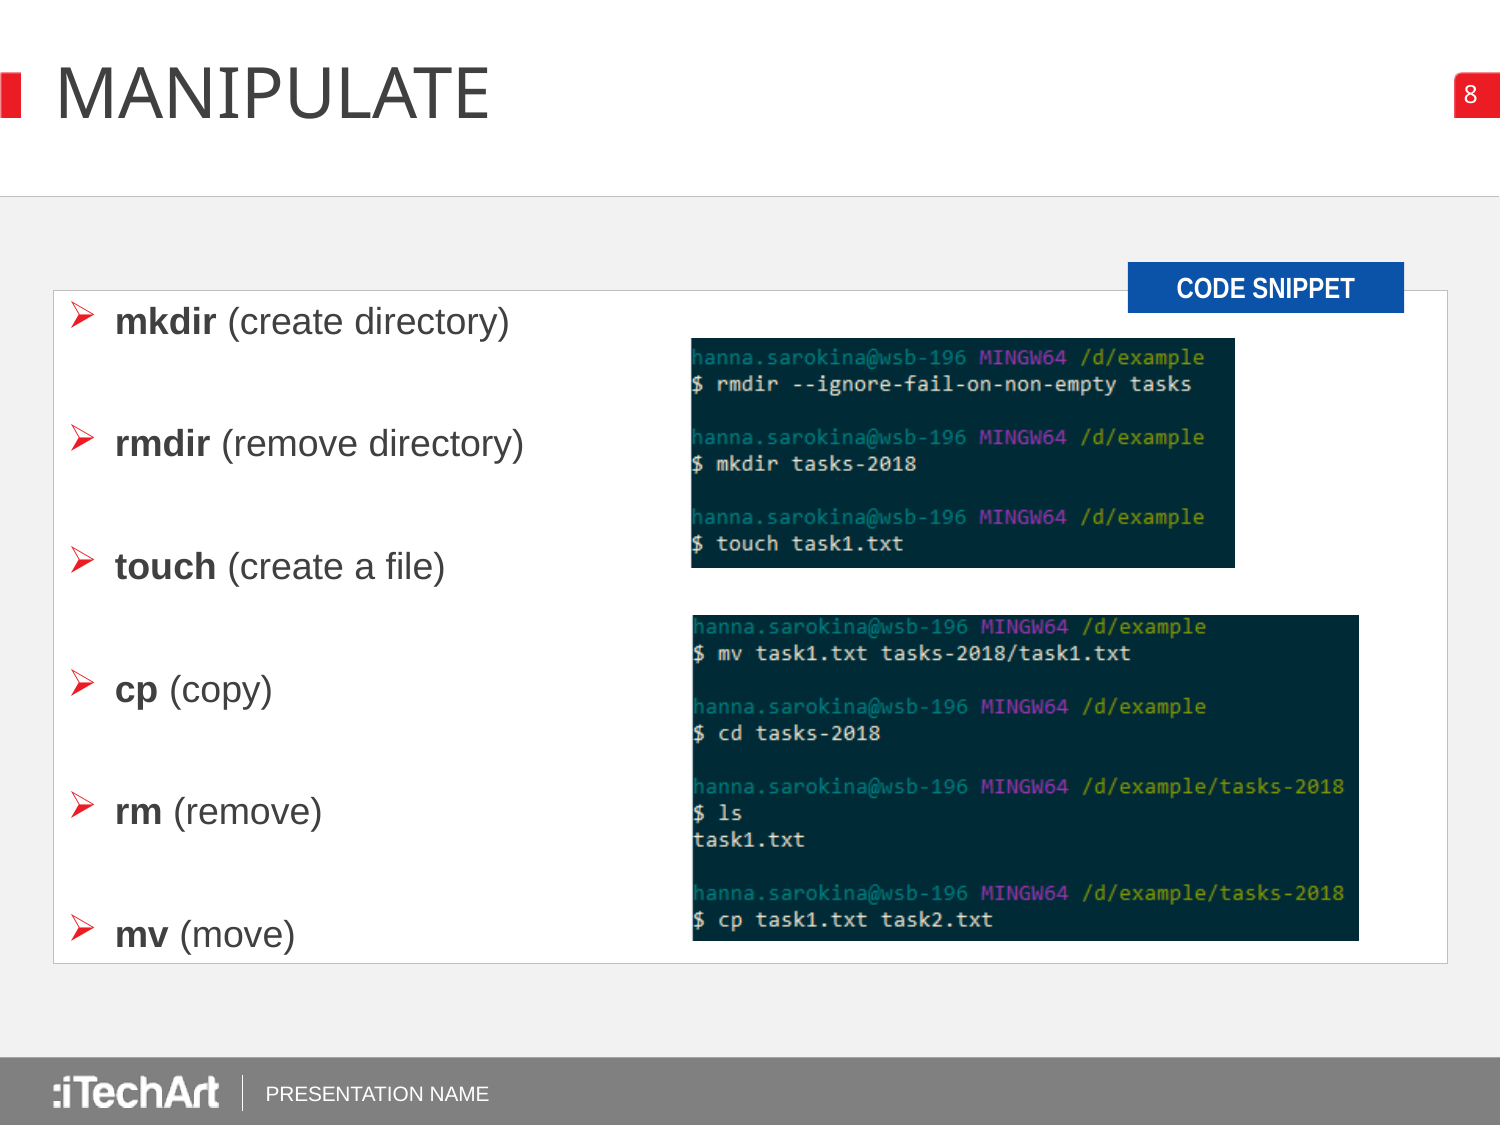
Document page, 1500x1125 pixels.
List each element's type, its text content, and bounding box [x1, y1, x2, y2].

picture [944, 376, 952, 391]
picture [694, 509, 700, 523]
picture [720, 831, 754, 846]
picture [832, 349, 840, 364]
picture [887, 703, 893, 713]
picture [869, 457, 877, 470]
picture [736, 889, 741, 899]
picture [909, 698, 915, 713]
picture [1093, 377, 1103, 391]
picture [869, 380, 891, 391]
picture [980, 510, 992, 524]
picture [995, 646, 1006, 660]
picture [881, 537, 902, 550]
picture [832, 913, 841, 926]
picture [819, 429, 824, 444]
picture [897, 783, 904, 792]
picture [1071, 646, 1081, 660]
picture [720, 649, 741, 660]
picture [53, 1075, 219, 1108]
picture [794, 725, 805, 740]
picture [717, 537, 727, 550]
picture [845, 649, 855, 660]
picture [783, 729, 791, 740]
picture [1118, 513, 1141, 524]
picture [1107, 618, 1117, 635]
picture [783, 916, 791, 926]
picture [980, 430, 992, 444]
picture [1082, 698, 1092, 715]
picture [747, 891, 754, 899]
picture [1220, 780, 1230, 793]
picture [690, 615, 705, 941]
picture [1119, 889, 1181, 904]
picture [871, 361, 878, 369]
picture [819, 509, 824, 523]
picture [858, 646, 866, 660]
picture [1105, 380, 1117, 395]
picture [1119, 623, 1181, 638]
picture [1131, 377, 1140, 391]
picture [918, 380, 928, 391]
picture [1143, 380, 1153, 391]
picture [821, 698, 826, 713]
picture [794, 645, 805, 660]
picture [718, 380, 728, 391]
picture [905, 376, 916, 391]
picture [706, 836, 716, 846]
picture [909, 885, 915, 900]
picture [744, 433, 752, 444]
picture [909, 618, 915, 633]
picture [869, 726, 880, 740]
picture [932, 376, 940, 391]
picture [1119, 703, 1181, 718]
picture [808, 729, 816, 740]
picture [982, 886, 993, 900]
picture [1193, 354, 1204, 364]
picture [932, 350, 940, 364]
picture [1182, 508, 1190, 524]
picture [1092, 509, 1103, 524]
picture [1207, 885, 1217, 901]
picture [1181, 349, 1191, 364]
picture [785, 891, 791, 898]
picture [1008, 645, 1017, 661]
picture [1092, 429, 1103, 444]
picture [830, 535, 853, 550]
picture [996, 620, 1004, 633]
picture [1183, 618, 1192, 633]
picture [882, 913, 892, 926]
picture [1005, 380, 1015, 391]
picture [756, 455, 764, 470]
picture [1143, 513, 1179, 528]
picture [1121, 646, 1130, 660]
picture [1193, 433, 1204, 444]
picture [996, 886, 1004, 900]
picture [845, 913, 866, 926]
picture [830, 455, 841, 470]
picture [934, 700, 942, 713]
picture [1082, 618, 1092, 635]
picture [932, 430, 940, 444]
picture [1096, 646, 1105, 660]
picture [833, 509, 839, 524]
picture [708, 784, 716, 793]
picture [994, 510, 1003, 524]
picture [1032, 649, 1042, 660]
picture [1106, 429, 1115, 445]
picture [1094, 618, 1105, 633]
picture [756, 913, 766, 926]
picture [982, 700, 993, 713]
picture [733, 809, 741, 820]
picture [768, 380, 779, 391]
picture [1069, 380, 1092, 395]
picture [794, 911, 817, 926]
picture [934, 886, 941, 900]
picture [731, 540, 752, 550]
picture [757, 726, 766, 740]
picture [769, 916, 779, 926]
picture [1007, 886, 1068, 900]
picture [1018, 380, 1040, 391]
picture [1007, 780, 1068, 793]
picture [1106, 349, 1115, 366]
picture [858, 726, 867, 740]
picture [907, 429, 913, 444]
picture [821, 885, 827, 900]
picture [887, 623, 893, 633]
picture [1005, 510, 1065, 524]
picture [969, 646, 981, 660]
picture [957, 353, 963, 362]
picture [1194, 703, 1206, 713]
picture [868, 537, 877, 550]
picture [719, 729, 729, 740]
picture [1119, 783, 1181, 798]
picture [1080, 509, 1090, 525]
picture [821, 618, 826, 633]
picture [1232, 783, 1243, 793]
picture [1194, 623, 1206, 633]
picture [857, 438, 864, 444]
picture [958, 646, 968, 660]
picture [769, 358, 777, 364]
picture [756, 376, 764, 391]
picture [744, 513, 752, 524]
picture [1220, 886, 1230, 900]
picture [894, 916, 904, 926]
picture [834, 885, 841, 900]
picture [980, 351, 1003, 364]
picture [1007, 700, 1068, 713]
picture [1046, 380, 1066, 391]
picture [1108, 649, 1119, 660]
picture [1082, 885, 1092, 901]
picture [907, 349, 913, 364]
picture [832, 726, 842, 740]
picture [934, 780, 942, 793]
picture [958, 702, 965, 710]
picture [1332, 886, 1344, 900]
picture [819, 540, 827, 550]
picture [868, 441, 878, 448]
picture [1082, 778, 1092, 795]
picture [1081, 429, 1090, 445]
picture [1454, 72, 1500, 118]
picture [708, 435, 715, 442]
picture [1332, 780, 1344, 793]
picture [731, 725, 741, 740]
picture [894, 649, 904, 660]
picture [769, 729, 779, 740]
picture [880, 457, 902, 470]
picture [696, 618, 703, 633]
picture [1157, 376, 1179, 391]
picture [1094, 885, 1105, 900]
picture [957, 913, 967, 926]
picture [1046, 649, 1054, 660]
picture [933, 913, 942, 926]
picture [1081, 349, 1090, 366]
picture [719, 918, 728, 926]
picture [1182, 778, 1192, 793]
picture [744, 355, 752, 364]
picture [996, 780, 1004, 793]
picture [0, 72, 21, 118]
picture [834, 618, 841, 633]
picture [783, 515, 790, 523]
picture [883, 646, 891, 660]
picture [994, 430, 1002, 444]
picture [694, 429, 700, 444]
picture [783, 435, 790, 444]
picture [971, 913, 992, 926]
picture [968, 380, 990, 391]
picture [1057, 645, 1068, 660]
picture [721, 623, 729, 633]
picture [708, 889, 716, 900]
picture [783, 833, 804, 846]
picture [731, 376, 752, 391]
picture [1232, 889, 1243, 900]
picture [887, 783, 893, 793]
picture [957, 510, 965, 517]
picture [769, 833, 779, 846]
picture [909, 778, 917, 793]
picture [886, 889, 893, 900]
picture [1107, 698, 1117, 715]
picture [1005, 351, 1067, 364]
picture [1105, 509, 1115, 525]
picture [1182, 698, 1192, 713]
picture [905, 457, 916, 470]
picture [742, 455, 752, 470]
picture [1094, 698, 1105, 713]
picture [938, 620, 942, 633]
picture [1107, 885, 1117, 901]
picture [1181, 429, 1191, 444]
picture [792, 537, 802, 550]
picture [933, 510, 940, 524]
picture [857, 518, 864, 524]
picture [819, 376, 827, 391]
picture [907, 509, 913, 524]
picture [805, 460, 815, 470]
picture [819, 460, 827, 470]
picture [1245, 778, 1280, 793]
picture [792, 457, 802, 470]
picture [834, 698, 841, 713]
picture [958, 622, 965, 630]
picture [1107, 778, 1117, 795]
picture [860, 891, 871, 898]
picture [1007, 620, 1068, 633]
picture [1118, 433, 1179, 449]
picture [808, 646, 817, 660]
picture [1246, 885, 1280, 900]
picture [1183, 885, 1192, 900]
picture [769, 649, 779, 660]
picture [843, 380, 852, 391]
picture [983, 646, 993, 660]
picture [834, 778, 841, 793]
picture [908, 645, 942, 660]
picture [982, 620, 993, 633]
picture [758, 646, 766, 660]
picture [696, 885, 702, 900]
picture [1094, 778, 1105, 793]
picture [1295, 780, 1331, 793]
picture [844, 460, 852, 470]
picture [720, 805, 729, 820]
picture [1118, 354, 1179, 369]
picture [718, 455, 741, 470]
picture [958, 780, 966, 790]
picture [830, 380, 841, 395]
picture [819, 349, 824, 364]
picture [1005, 430, 1067, 444]
picture [982, 780, 993, 793]
title Manipulate [54, 0, 1449, 194]
picture [721, 703, 729, 713]
picture [768, 460, 779, 470]
picture [755, 535, 777, 550]
picture [832, 429, 840, 444]
picture [1182, 380, 1191, 391]
picture [805, 540, 815, 550]
picture [957, 430, 964, 442]
picture [731, 916, 743, 931]
picture [769, 439, 777, 444]
list mkdir (create directory) rmdir (remove directory) touch (create a file) cp (copy) rm (remove) mv (move) [53, 294, 1448, 953]
picture [696, 698, 703, 713]
picture [1092, 349, 1103, 364]
picture [908, 911, 931, 926]
picture [1194, 889, 1206, 900]
picture [1208, 778, 1217, 795]
picture [870, 791, 879, 798]
picture [996, 700, 1004, 713]
picture [1194, 783, 1206, 793]
picture [855, 380, 866, 391]
picture [821, 778, 826, 793]
picture [844, 726, 855, 740]
picture [783, 649, 791, 660]
picture [1295, 886, 1330, 900]
picture [1021, 646, 1029, 660]
picture [690, 338, 703, 568]
picture [833, 646, 841, 660]
picture [1193, 513, 1204, 524]
